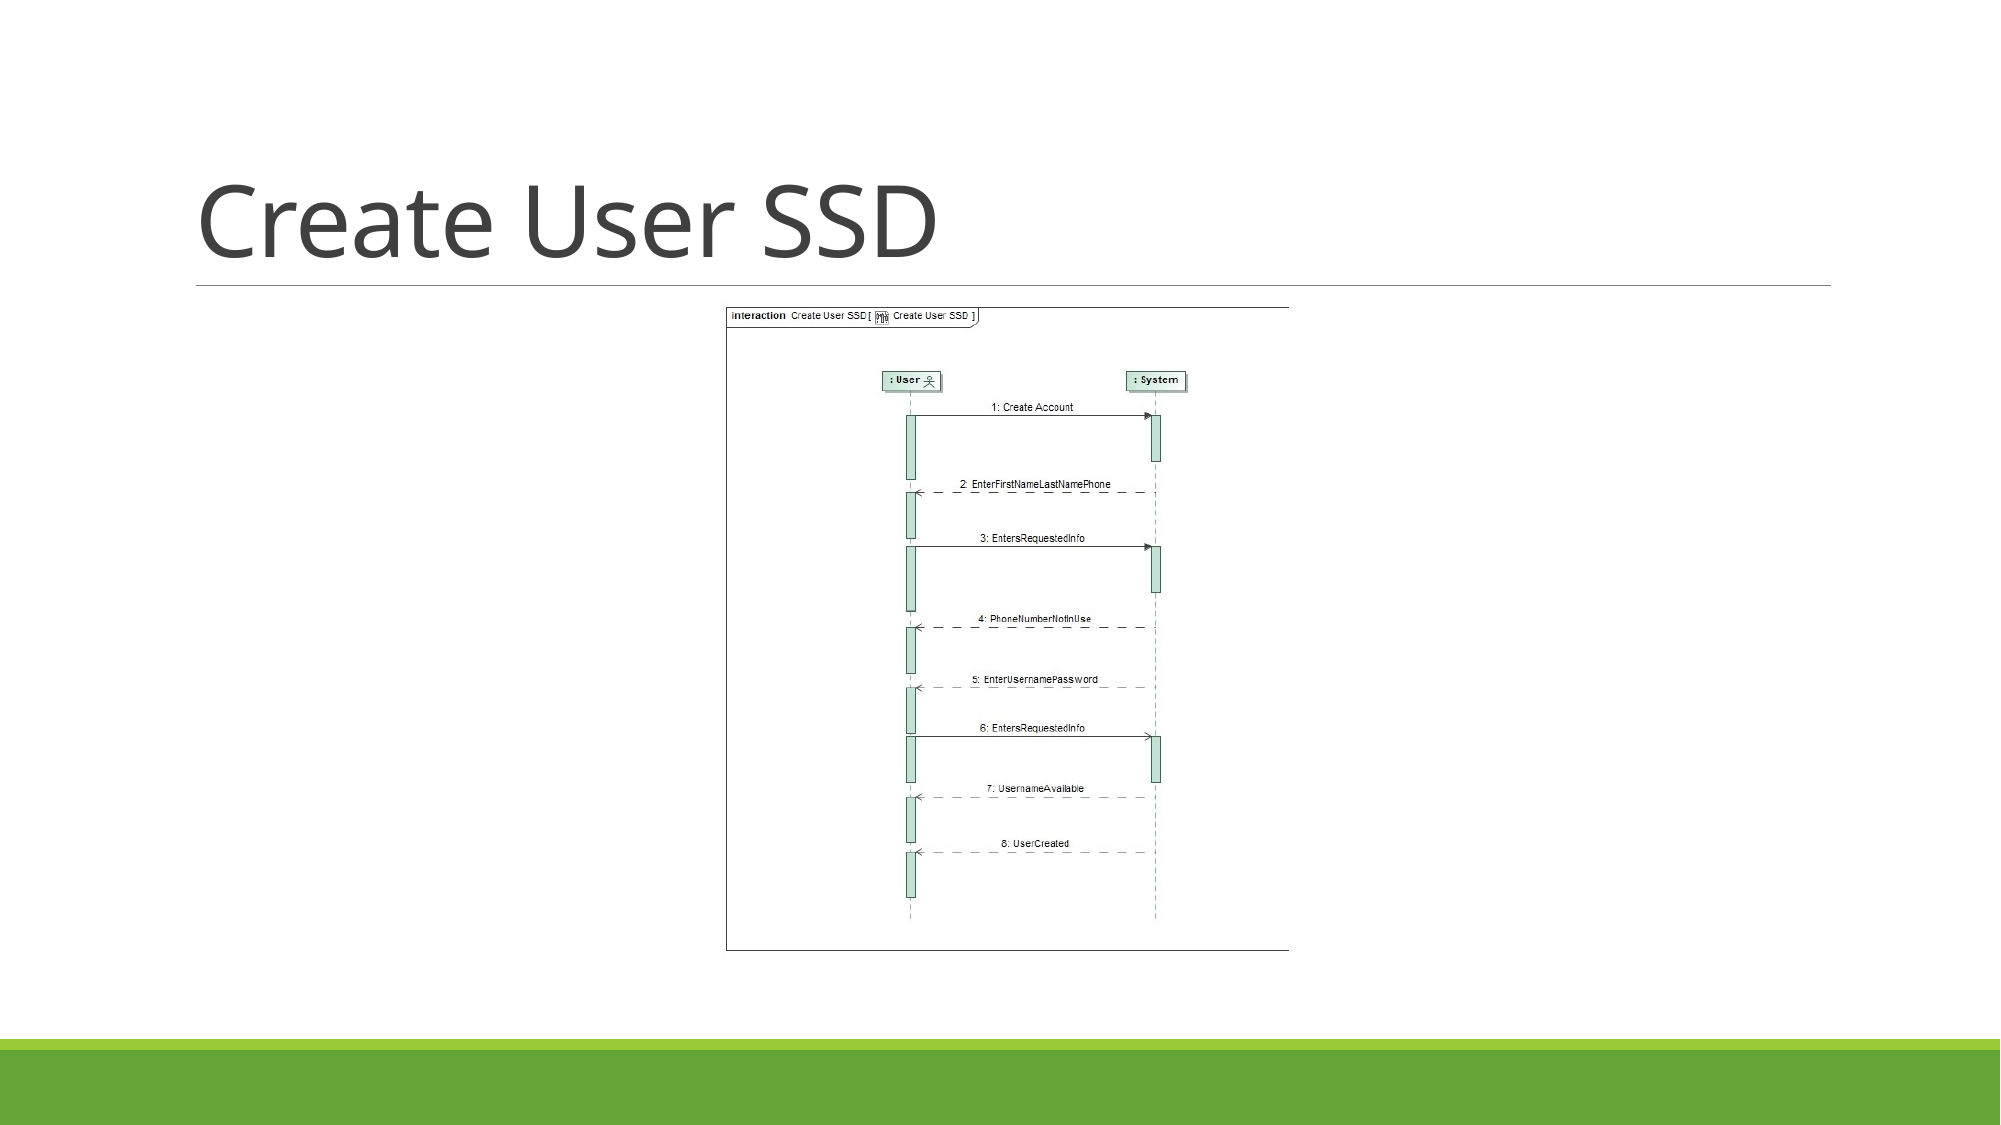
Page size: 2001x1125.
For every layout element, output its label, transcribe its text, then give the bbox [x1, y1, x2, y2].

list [721, 302, 1289, 964]
title Create User SSD [180, 47, 1830, 285]
